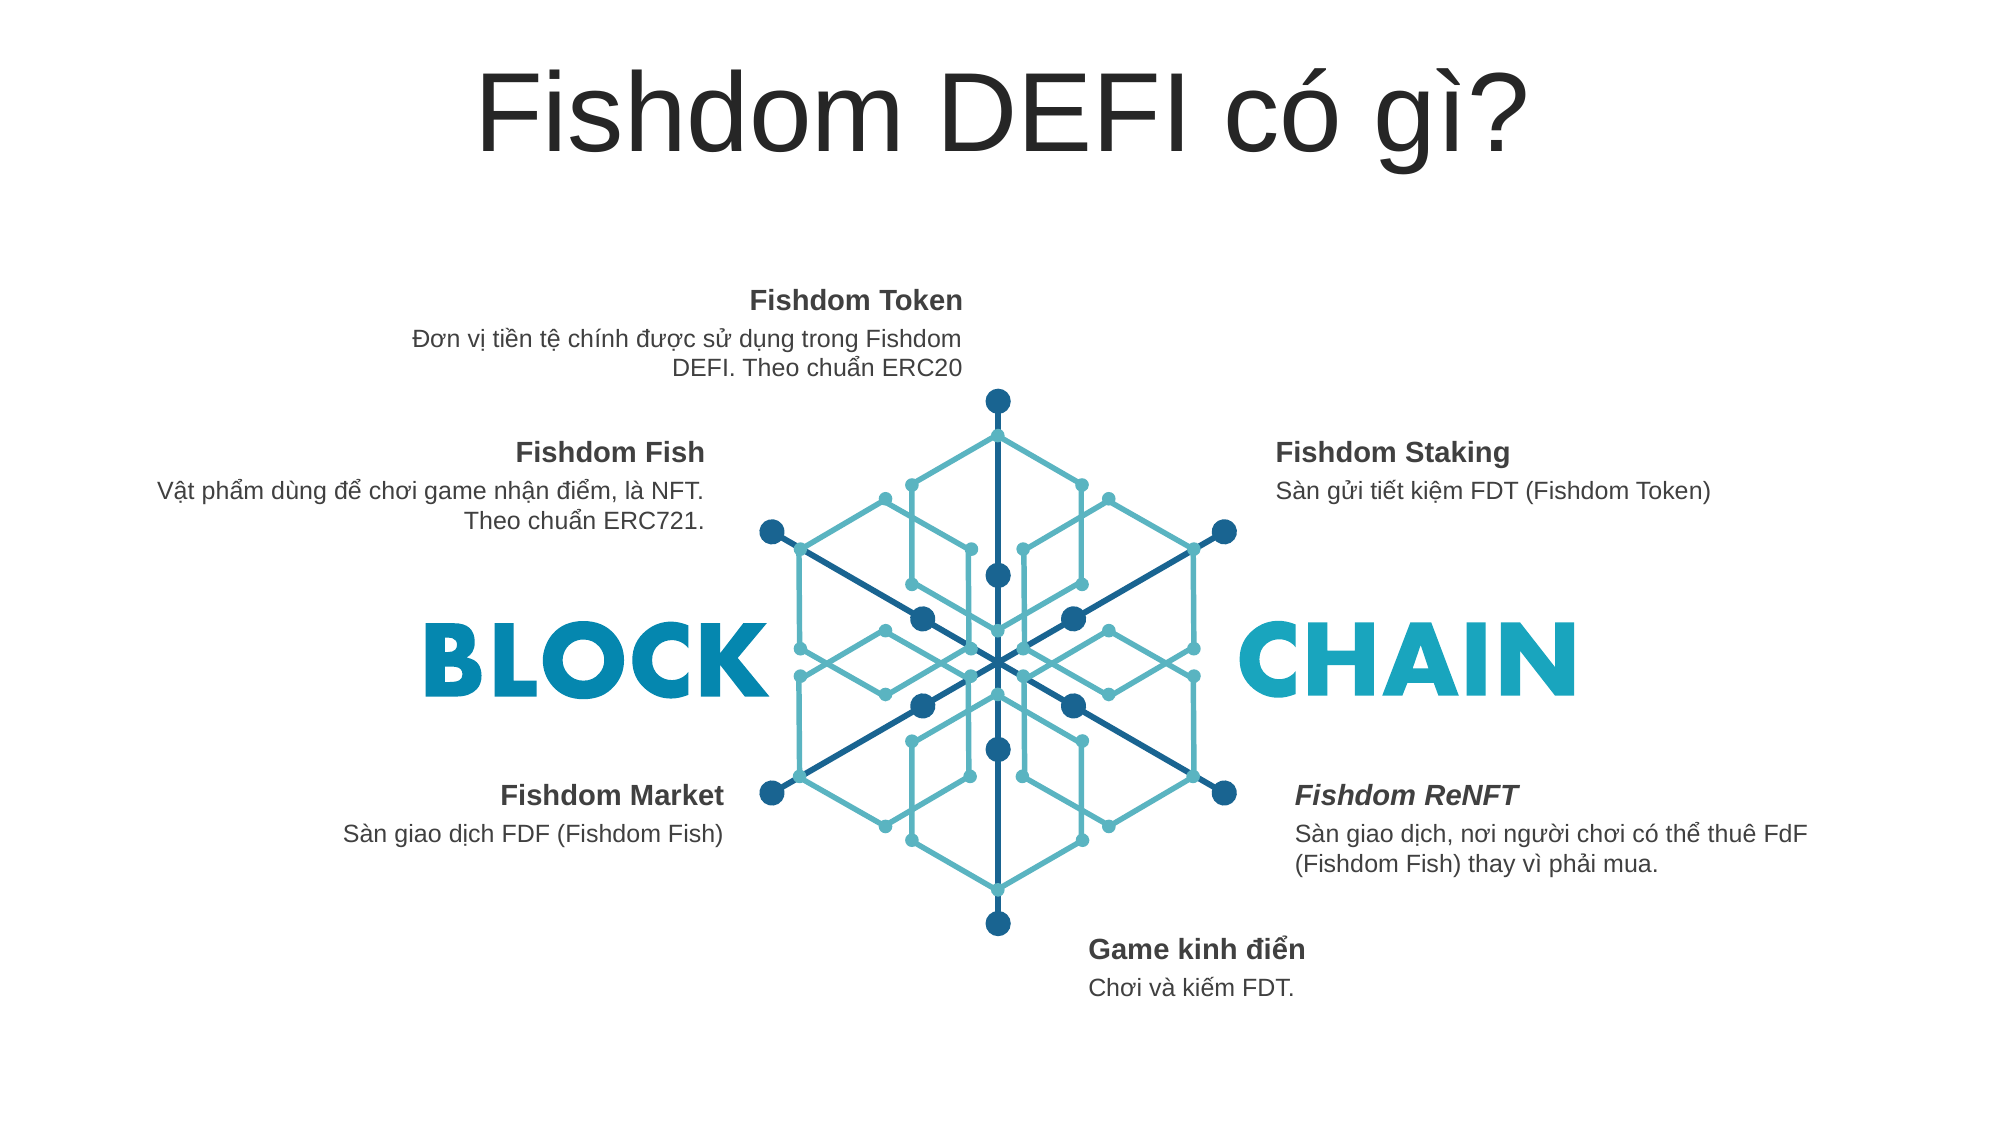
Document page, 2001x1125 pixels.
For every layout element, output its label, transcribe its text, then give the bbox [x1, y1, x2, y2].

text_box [1260, 426, 1865, 513]
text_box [373, 273, 978, 391]
text_box [699, 622, 724, 698]
text_box [1499, 621, 1576, 697]
text_box [631, 620, 690, 700]
text_box [493, 622, 538, 698]
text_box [116, 426, 721, 543]
text_box [1272, 668, 1297, 699]
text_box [792, 428, 1201, 897]
text_box [541, 619, 626, 701]
list Fishdom DEFI có gì? [53, 55, 1952, 175]
text_box [1380, 621, 1461, 697]
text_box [1279, 769, 1884, 886]
text_box [1307, 621, 1375, 697]
text_box [424, 622, 483, 698]
text_box [1272, 619, 1297, 650]
text_box [1465, 621, 1487, 697]
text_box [724, 388, 1272, 937]
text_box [1073, 923, 1678, 1010]
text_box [135, 769, 740, 856]
